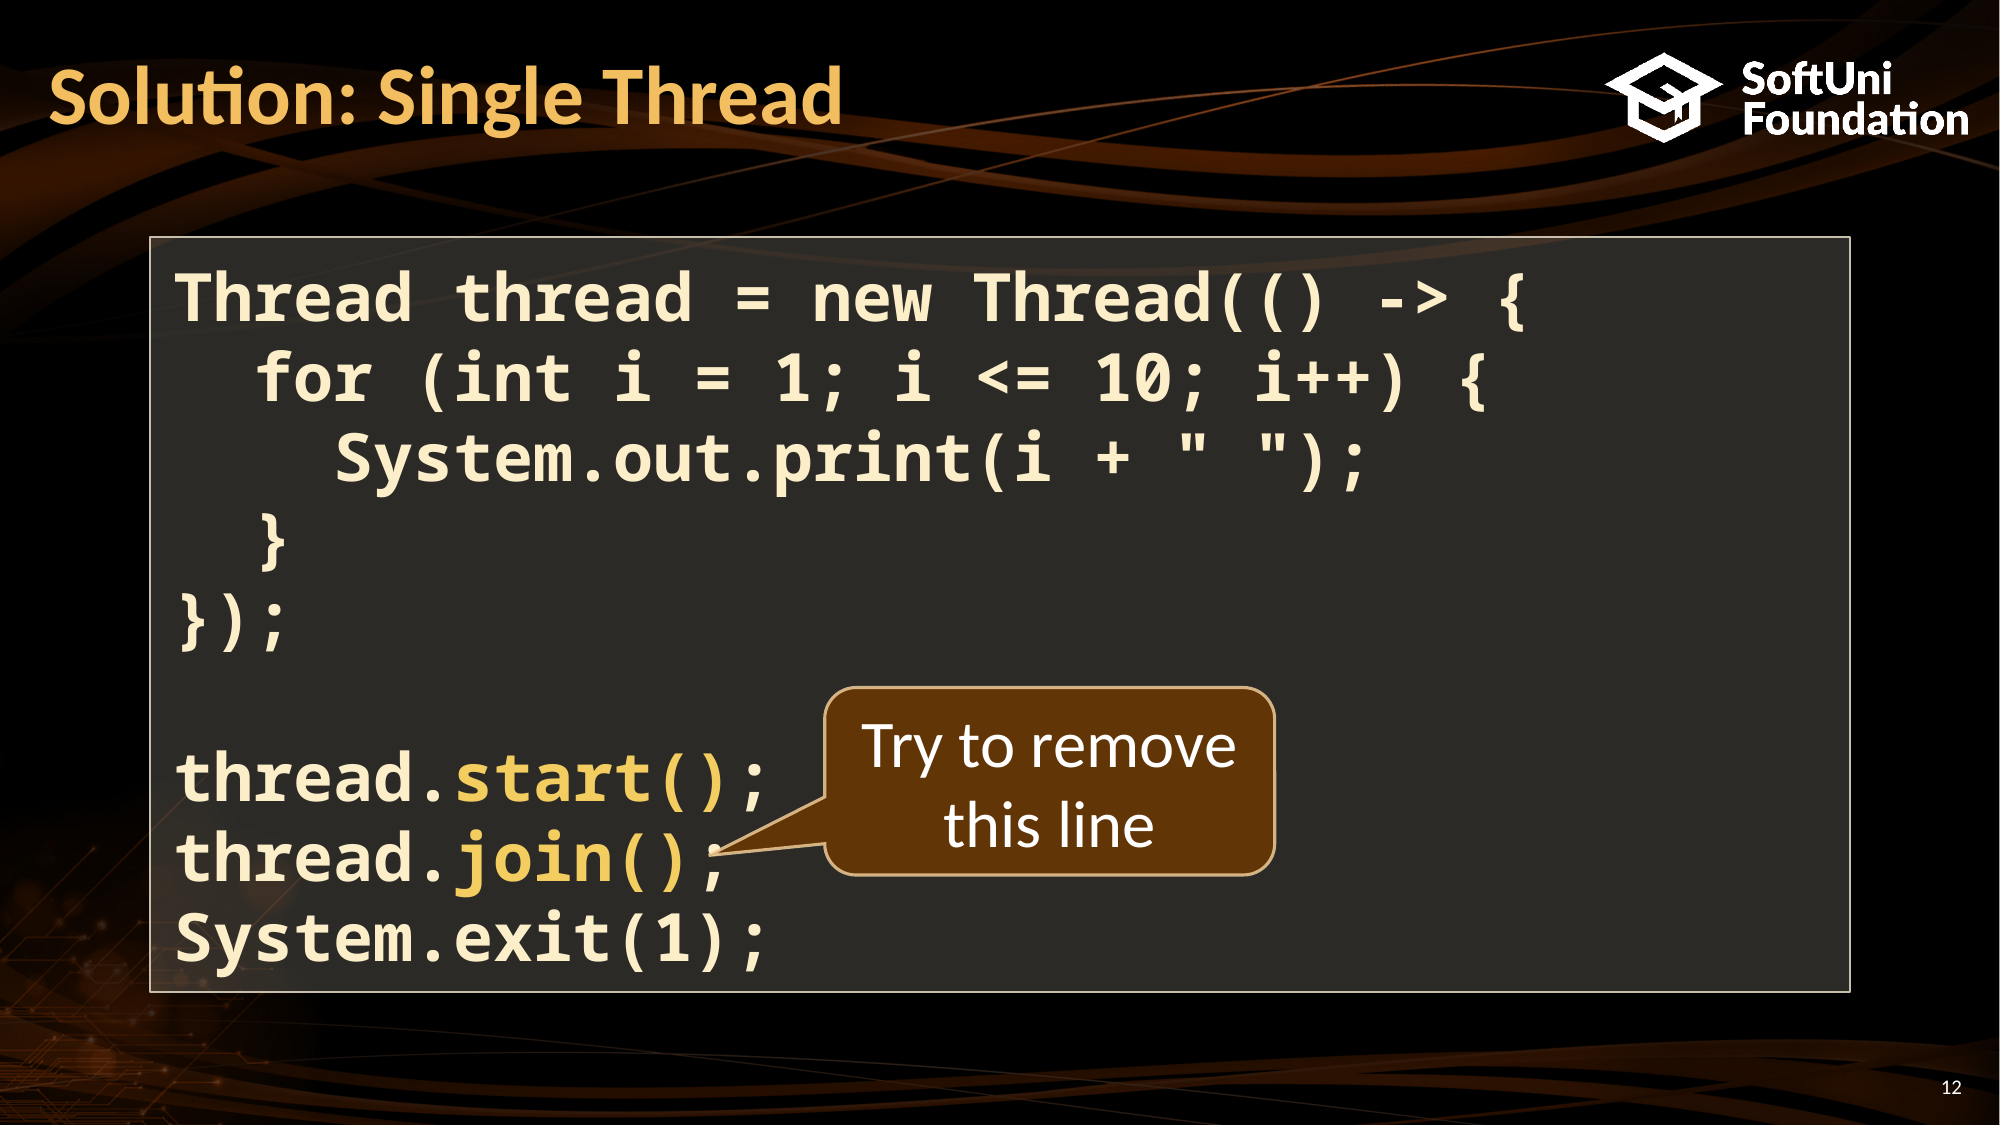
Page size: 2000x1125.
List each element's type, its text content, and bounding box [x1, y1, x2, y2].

text_box Thread thread = new Thread(() -> { for (int i = 1; i <= 10; i++) { System.out.print(i + " "); } }); thread.start(); thread.join(); System.exit(1); [149, 237, 1850, 993]
slide_number 12 [1897, 1070, 1968, 1103]
text_box Try to remove this line [708, 686, 1276, 877]
picture [0, 0, 2000, 1125]
title Solution: Single Thread [30, 6, 1602, 189]
